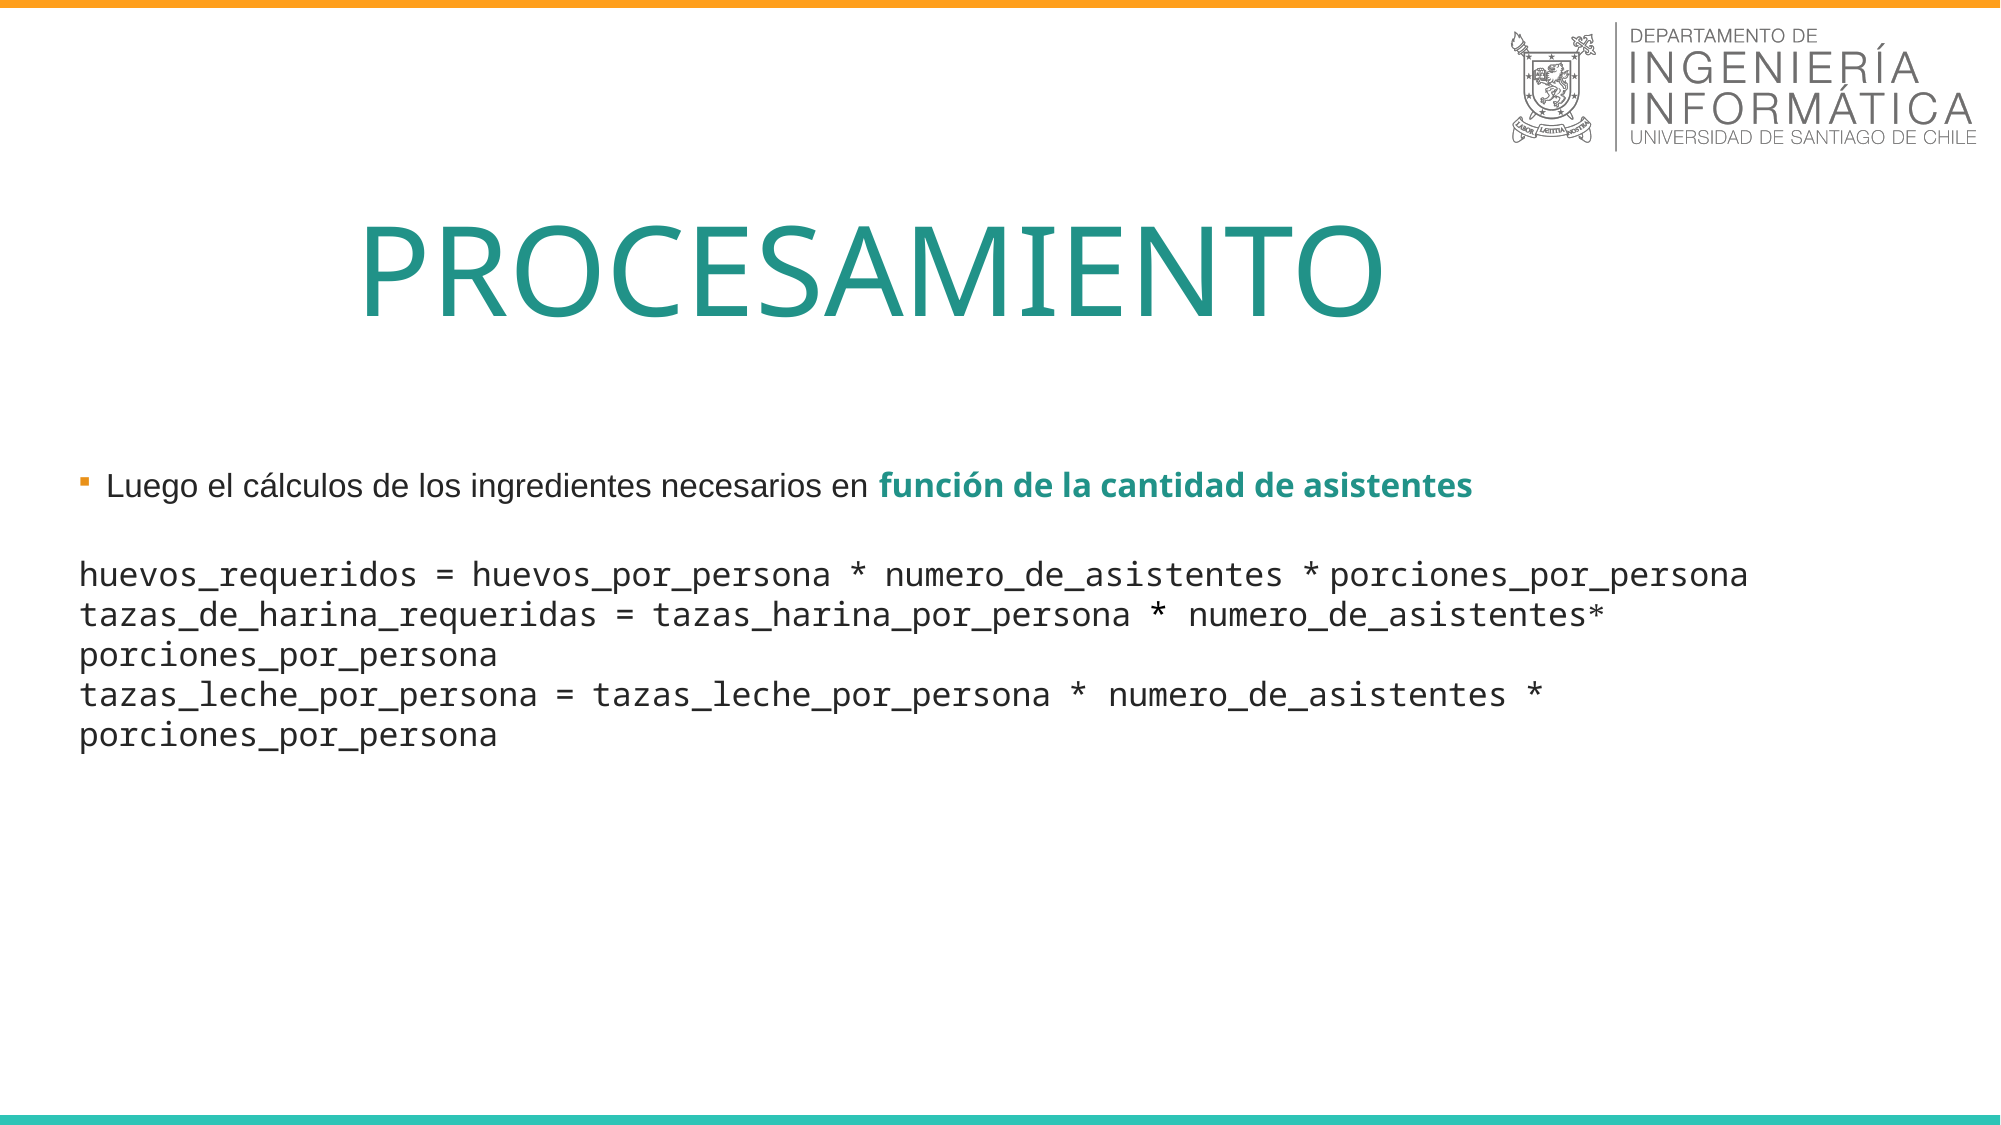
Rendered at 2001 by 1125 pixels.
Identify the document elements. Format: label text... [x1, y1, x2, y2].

text_box Luego el cálculos de los ingredientes necesarios en función de la cantidad de asistentes huevos_requeridos = huevos_por_persona * numero_de_asistentes * porciones_por_persona tazas_de_harina_requeridas = tazas_harina_por_persona * numero_de_asistentes* porciones_por_persona tazas_leche_por_persona = tazas_leche_por_persona * numero_de_asistentes * porciones_por_persona [77, 461, 1931, 799]
picture [1489, 8, 2000, 170]
title PROCESAMIENTO [353, 133, 1876, 360]
